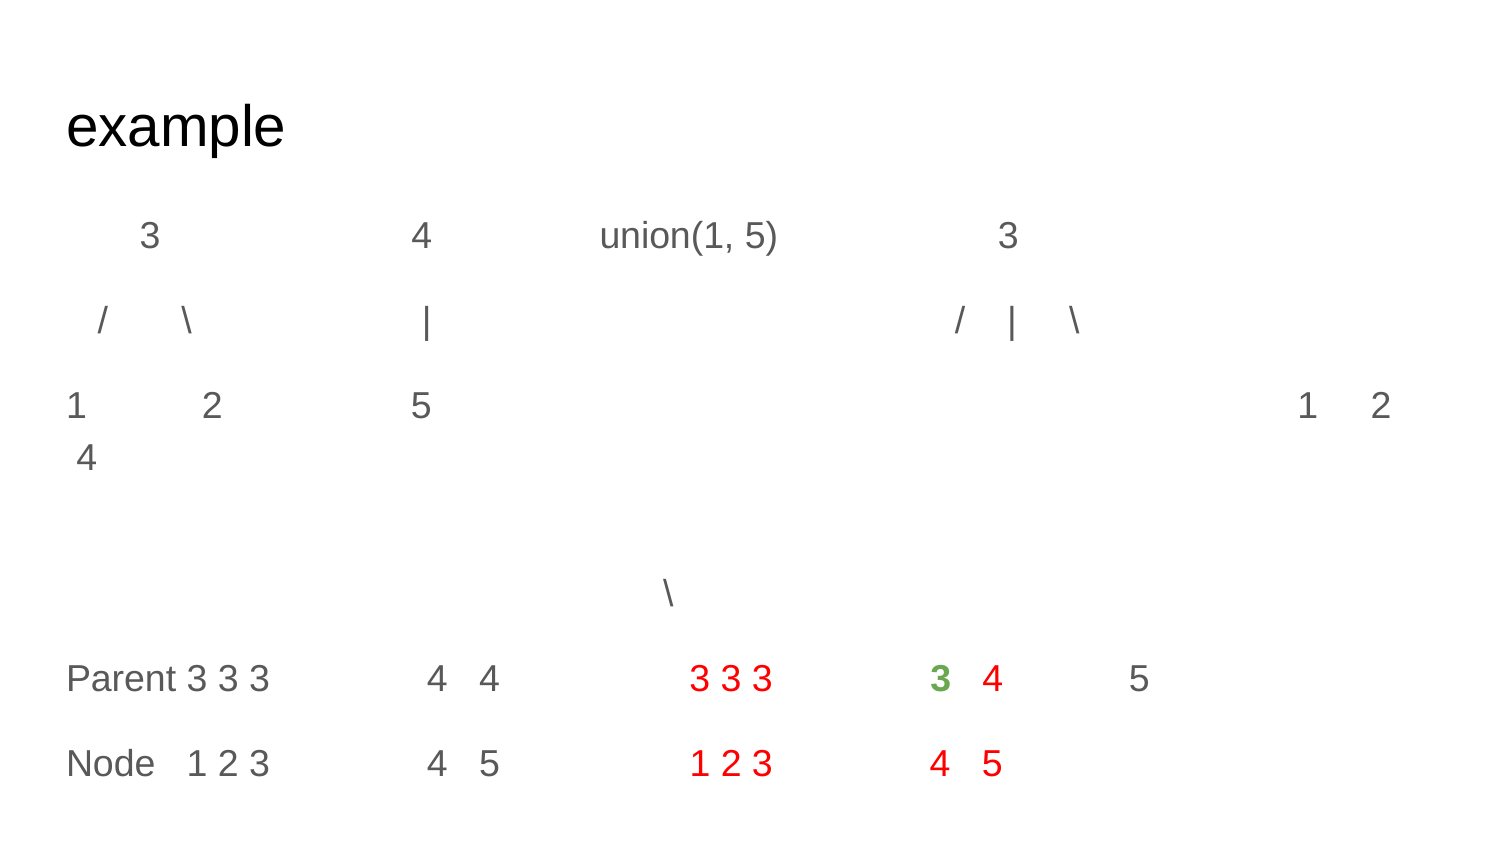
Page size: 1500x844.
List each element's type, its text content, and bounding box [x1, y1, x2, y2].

list 3 4 union(1, 5) 3 / \ | / | \ 1 2 5 1 2 4 \ Parent 3 3 3 4 4 3 3 3 3 4 5 Node 1 2 3 4 5 1 2 3 4 5 [51, 189, 1449, 750]
title example [51, 72, 1449, 167]
